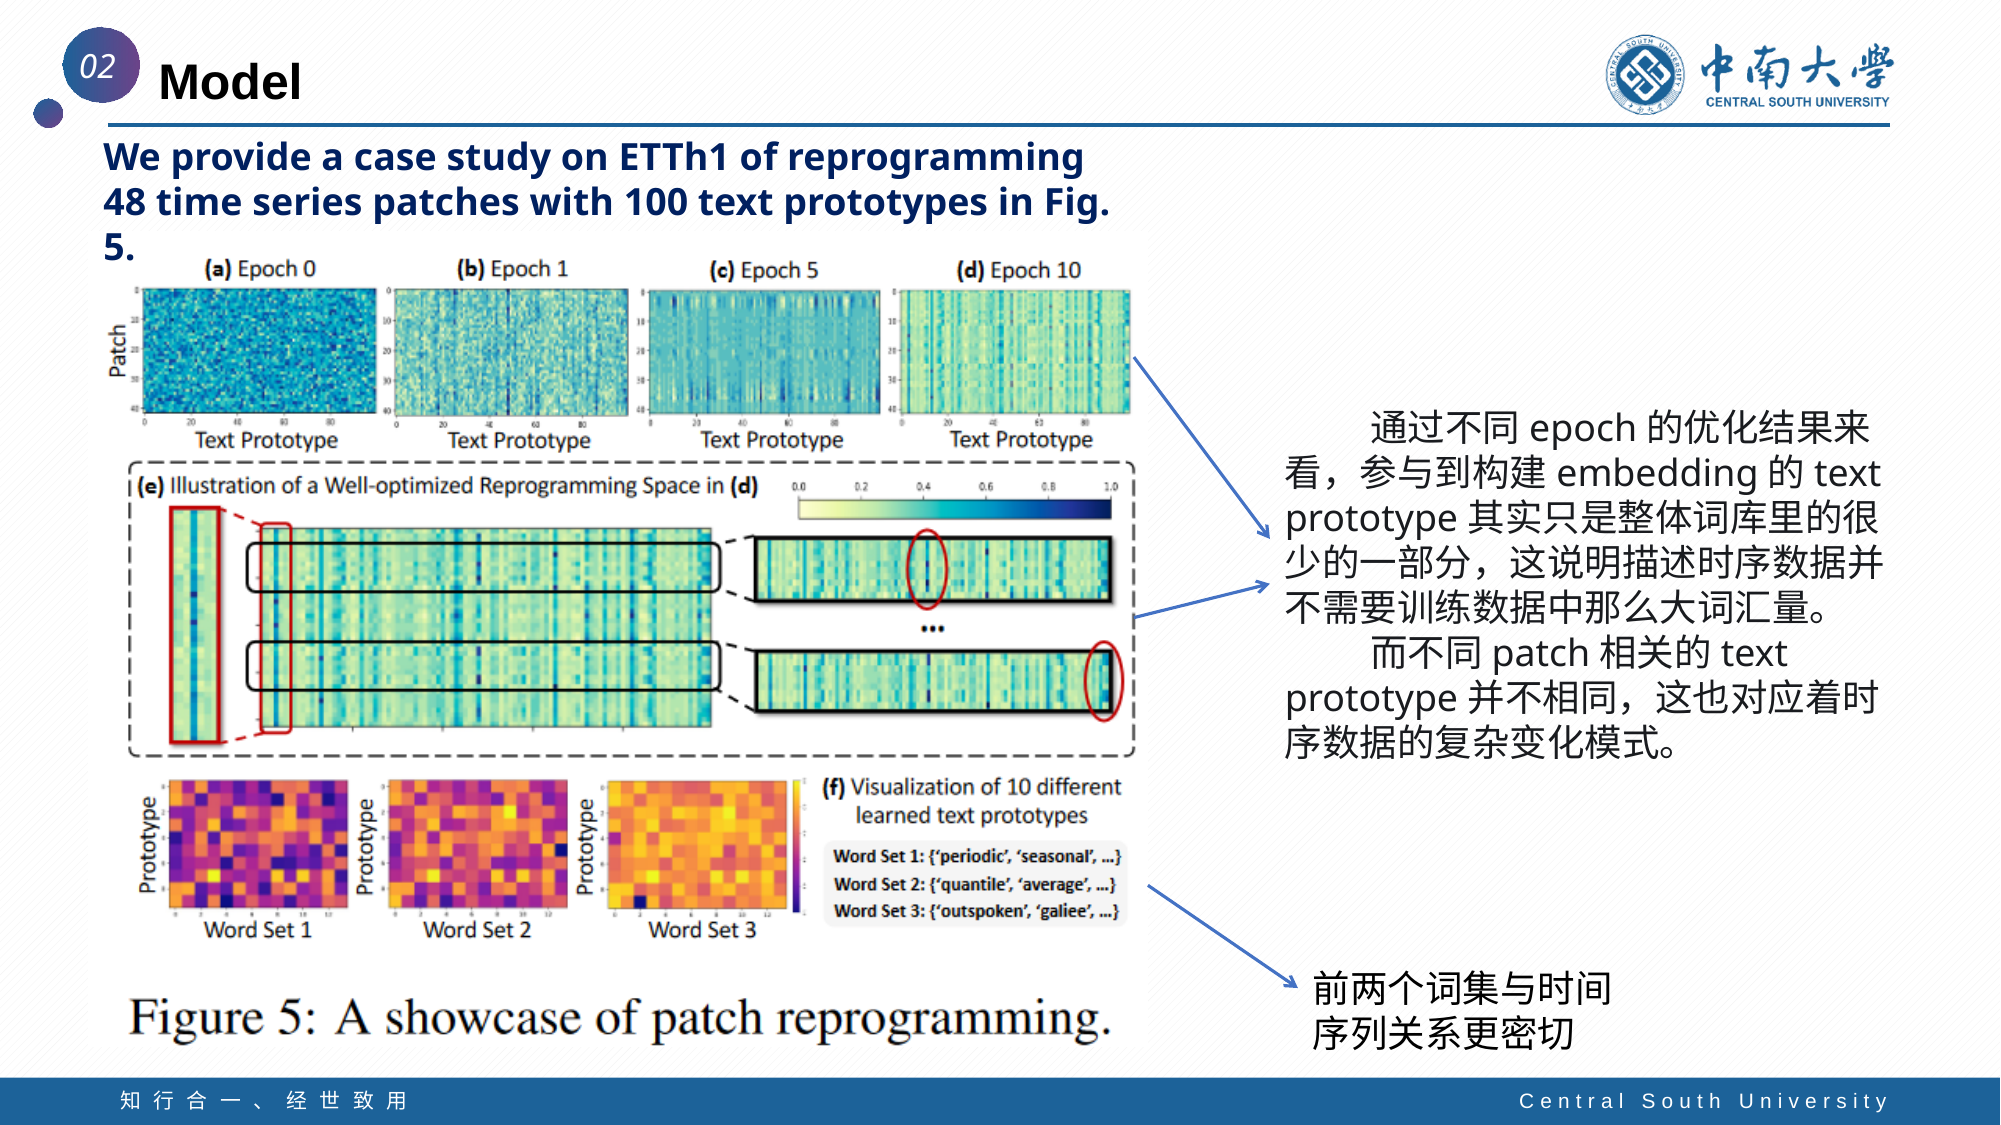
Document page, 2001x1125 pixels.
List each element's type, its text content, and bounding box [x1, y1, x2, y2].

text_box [1133, 585, 1270, 618]
text_box We provide a case study on ETTh1 of reprogramming 48 time series patches with 100 text prototypes in Fig. 5. [88, 125, 1141, 231]
text_box Model [158, 28, 1583, 118]
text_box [1147, 885, 1298, 989]
text_box [0, 1077, 2000, 1125]
text_box 知行合一、经世致用 [105, 1080, 423, 1120]
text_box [33, 26, 153, 128]
text_box Central South University [1504, 1080, 1902, 1120]
picture [1595, 28, 1907, 121]
text_box 前两个词集与时间序列关系更密切 [1297, 957, 1659, 1063]
picture [88, 231, 1148, 1047]
text_box 通过不同epoch的优化结果来看，参与到构建embedding的text prototype其实只是整体词库里的很少的一部分，这说明描述时序数据并不需要训练数据中那么大词汇量。 而不同patch相关的text prototype并不相同，这也对应着时序数据的复杂变化模式。 [1269, 396, 1921, 772]
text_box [1133, 357, 1270, 539]
